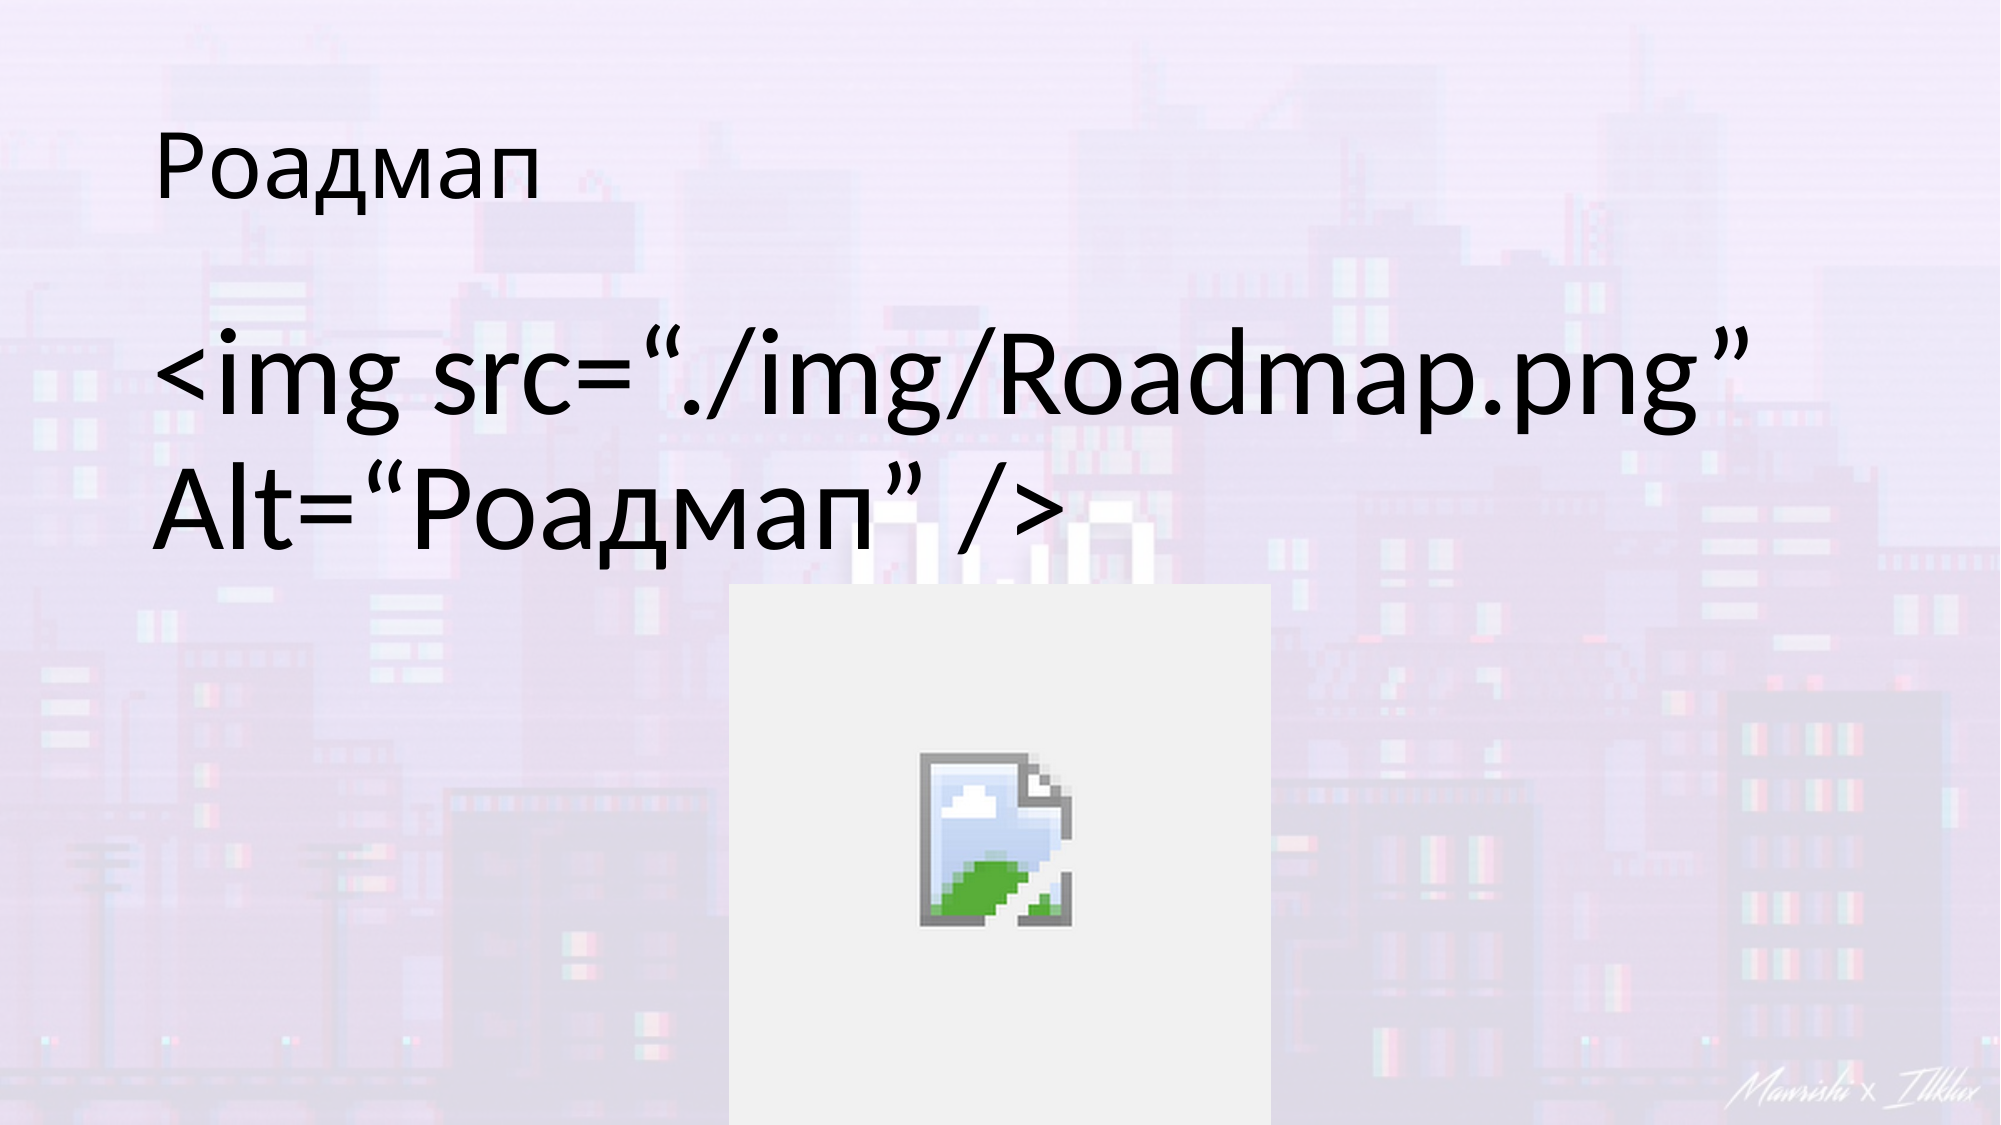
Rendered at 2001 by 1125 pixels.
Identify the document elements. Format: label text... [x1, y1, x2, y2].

title Роадмап [137, 59, 1863, 278]
picture [729, 584, 1271, 1125]
list <img src=“./img/Roadmap.png” Alt=“Роадмап” /> [137, 299, 1863, 1014]
